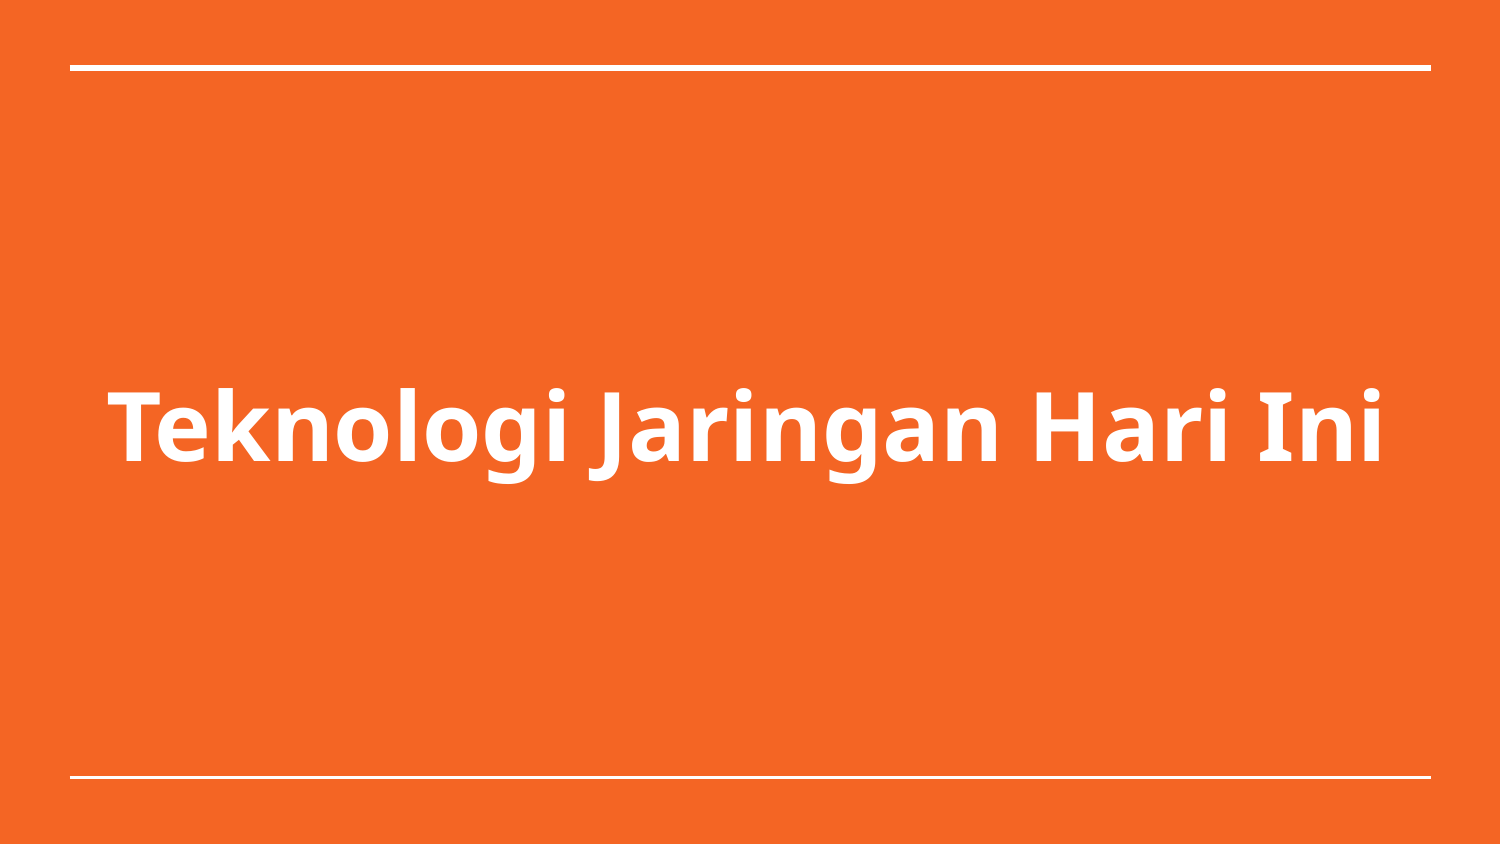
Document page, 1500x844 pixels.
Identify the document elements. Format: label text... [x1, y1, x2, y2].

title Teknologi Jaringan Hari Ini [66, 296, 1428, 550]
